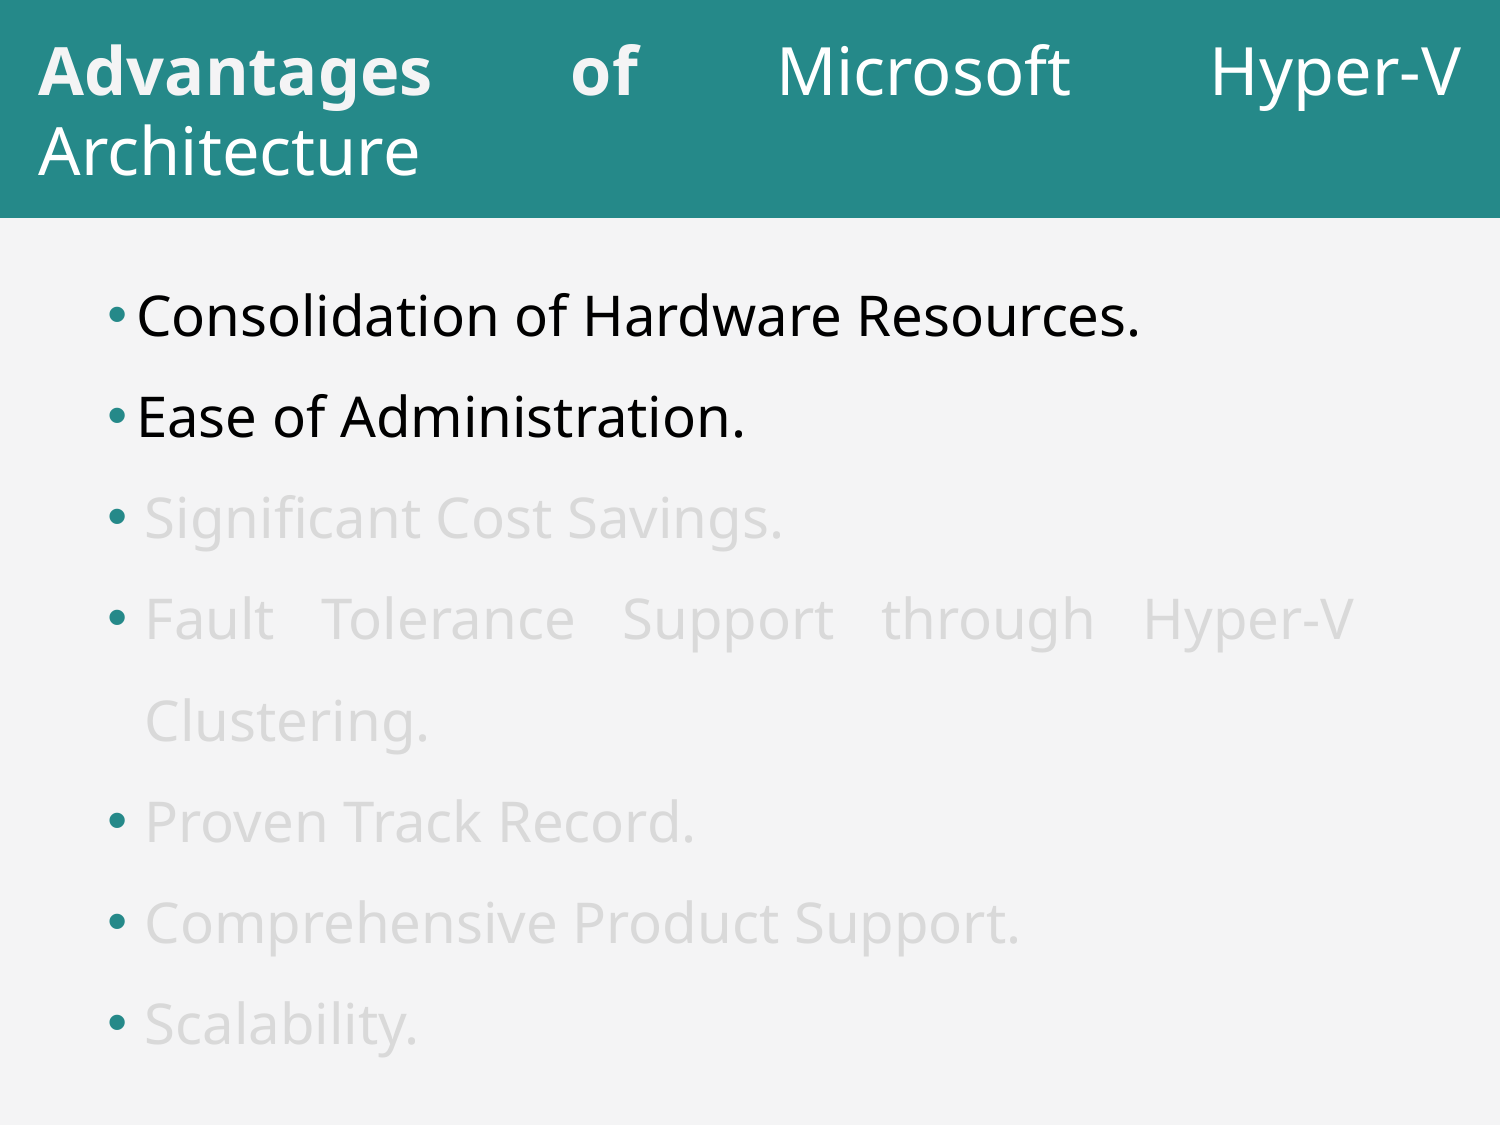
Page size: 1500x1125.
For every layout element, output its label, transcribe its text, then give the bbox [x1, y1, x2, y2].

list Consolidation of Hardware Resources. Ease of Administration. Significant Cost Savings. Fault Tolerance Support through Hyper-V Clustering. Proven Track Record. Comprehensive Product Support. Scalability. [92, 238, 1370, 1030]
title Advantages of Microsoft Hyper-V Architecture [23, 0, 1477, 218]
